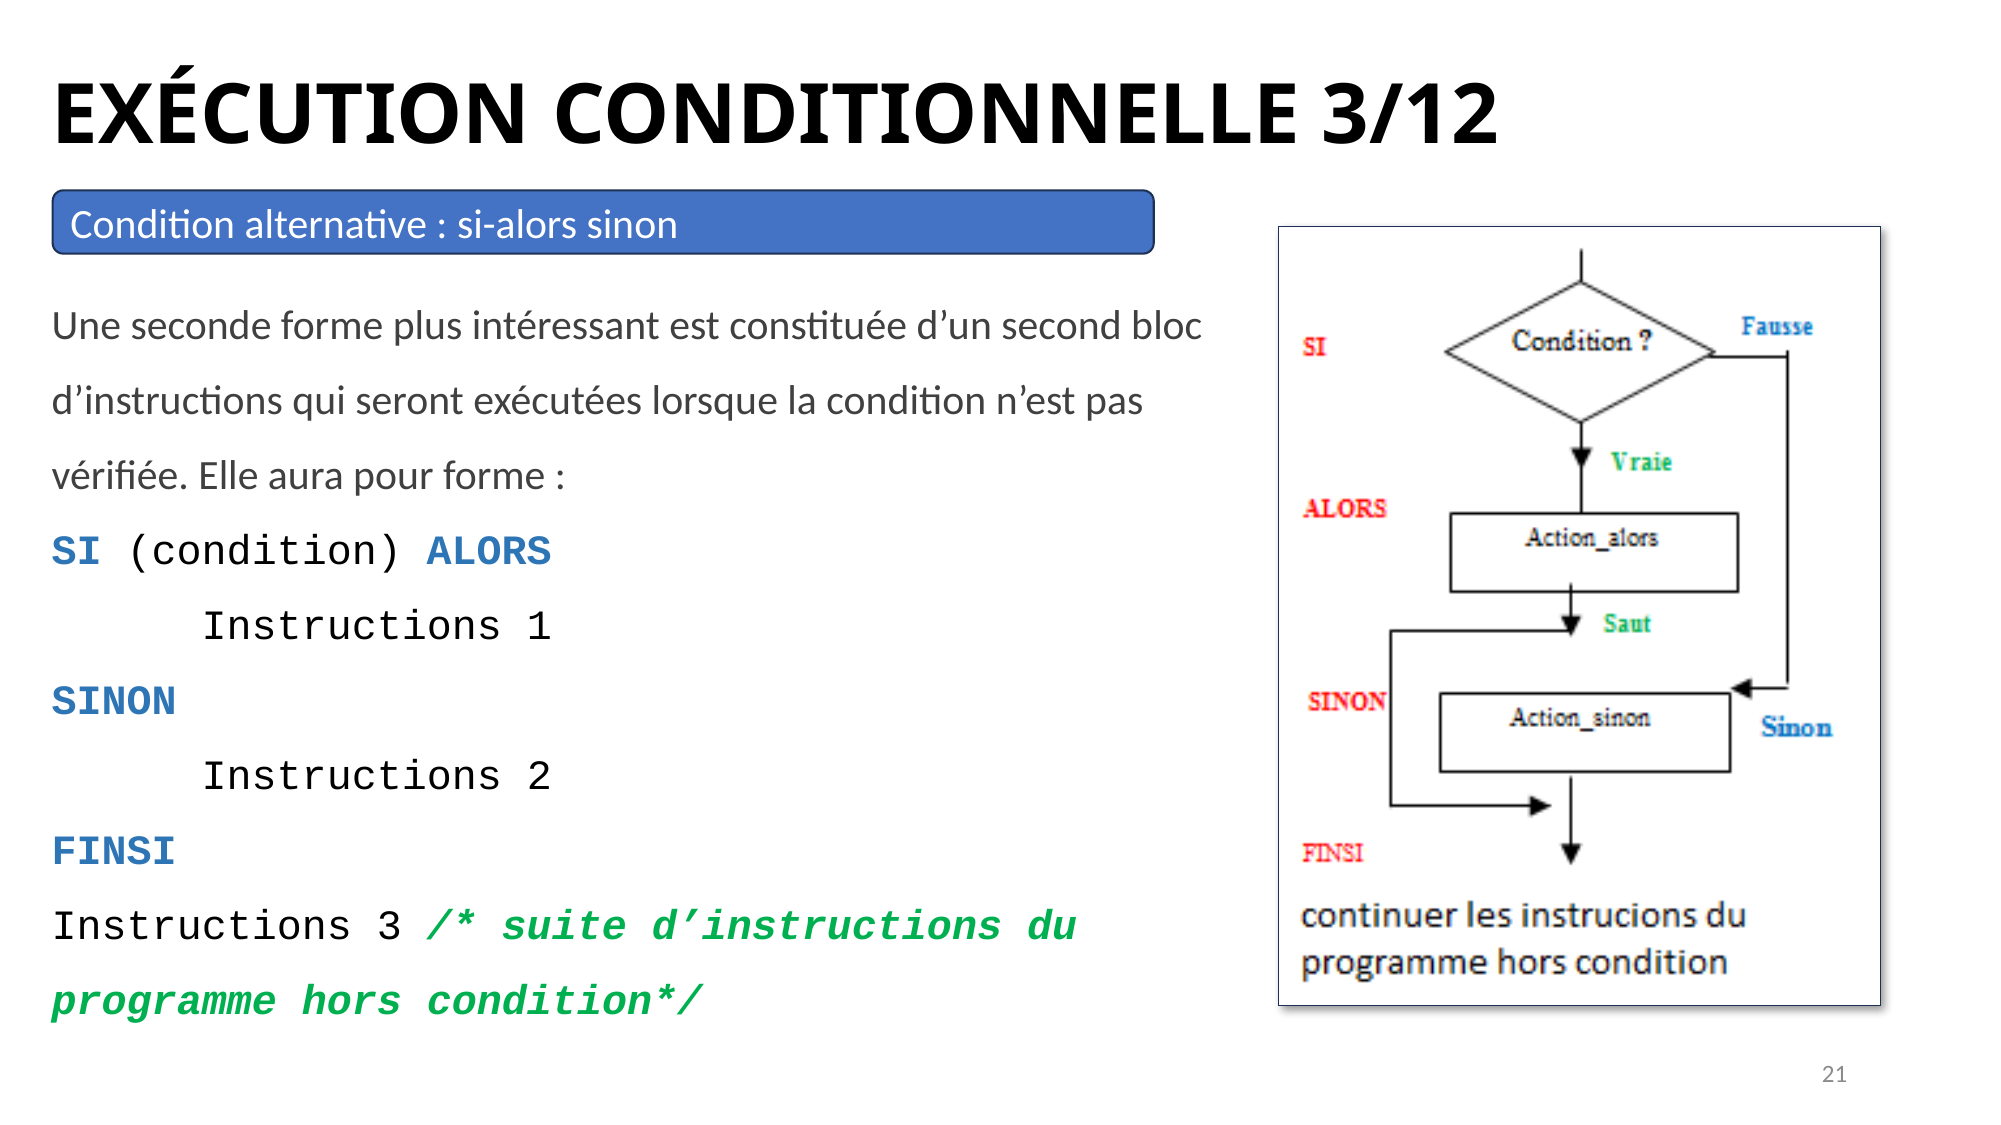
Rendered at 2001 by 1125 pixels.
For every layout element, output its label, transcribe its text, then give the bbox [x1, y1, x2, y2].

slide_number 21 [1412, 1042, 1863, 1103]
text_box Condition alternative : si-alors sinon [51, 189, 1155, 255]
text_box Une seconde forme plus intéressant est constituée d’un second bloc d’instructions qui seront exécutées lorsque la condition n’est pas vérifiée. Elle aura pour forme : SI (condition) ALORS Instructions 1 SINON Instructions 2 FINSI Instructions 3 /* suite d’instructions du programme hors condition*/ [36, 265, 1234, 1031]
text_box EXÉCUTION CONDITIONNELLE 3/12 [36, 52, 1762, 168]
picture [1278, 226, 1881, 1006]
